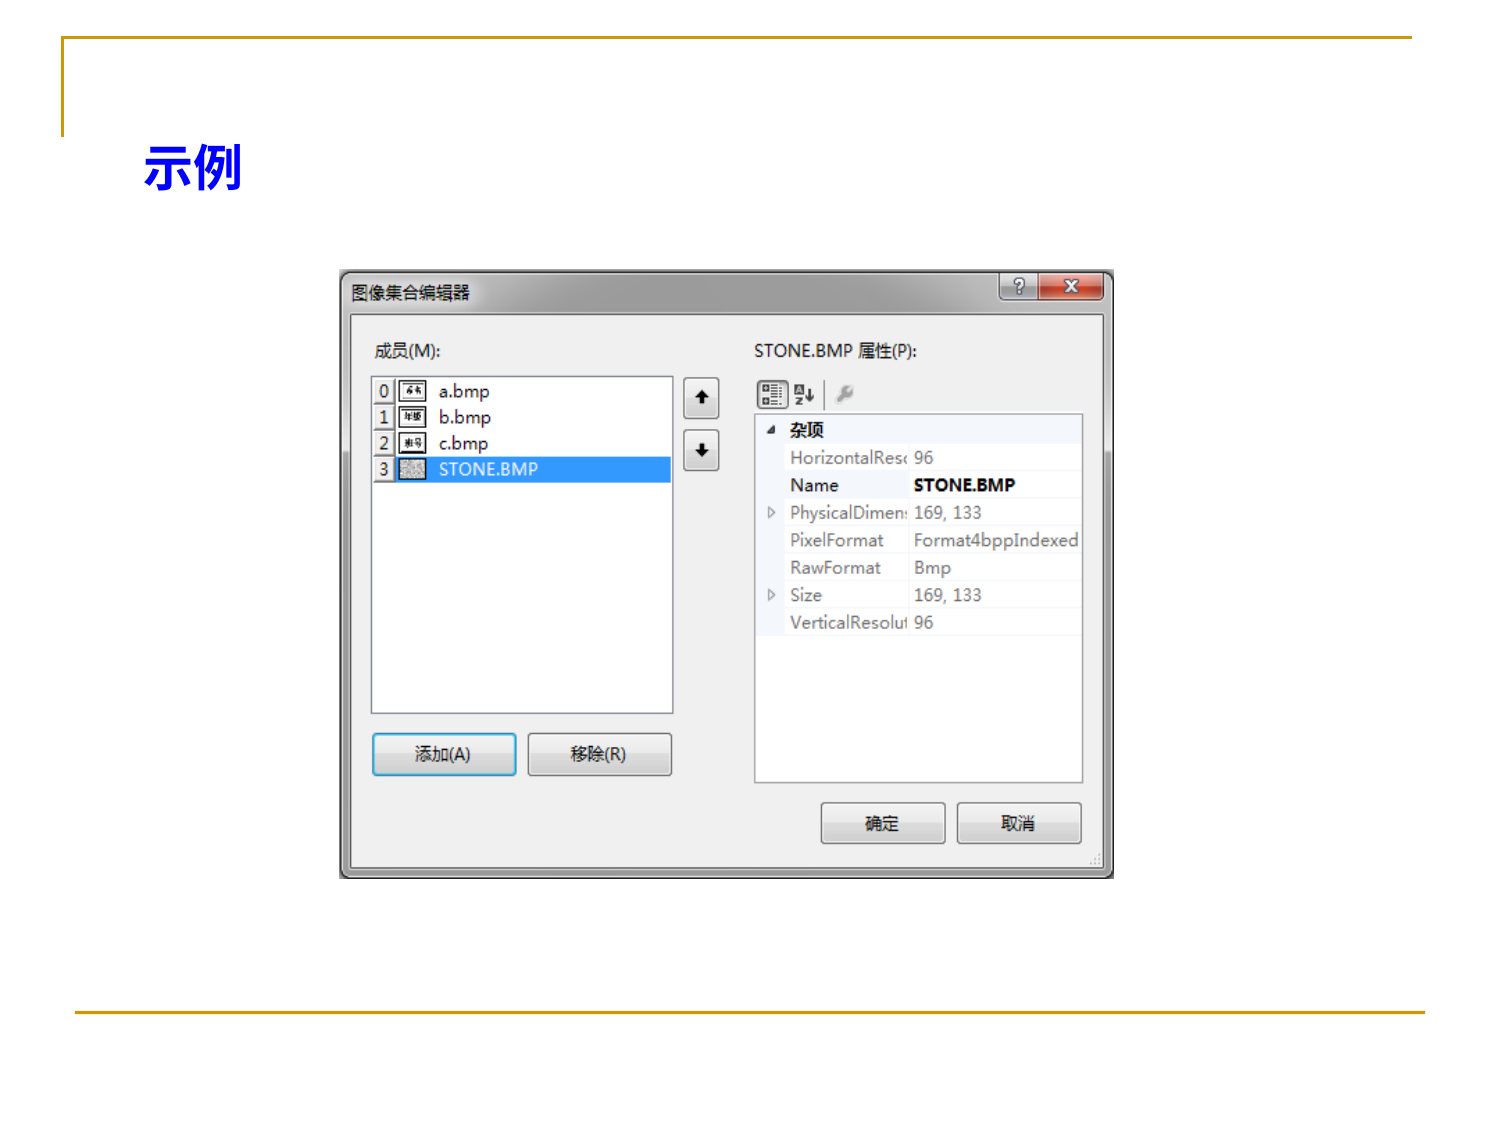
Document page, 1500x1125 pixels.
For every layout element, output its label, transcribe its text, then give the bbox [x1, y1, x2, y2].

picture [339, 269, 1114, 880]
text_box 示例 [128, 128, 317, 204]
